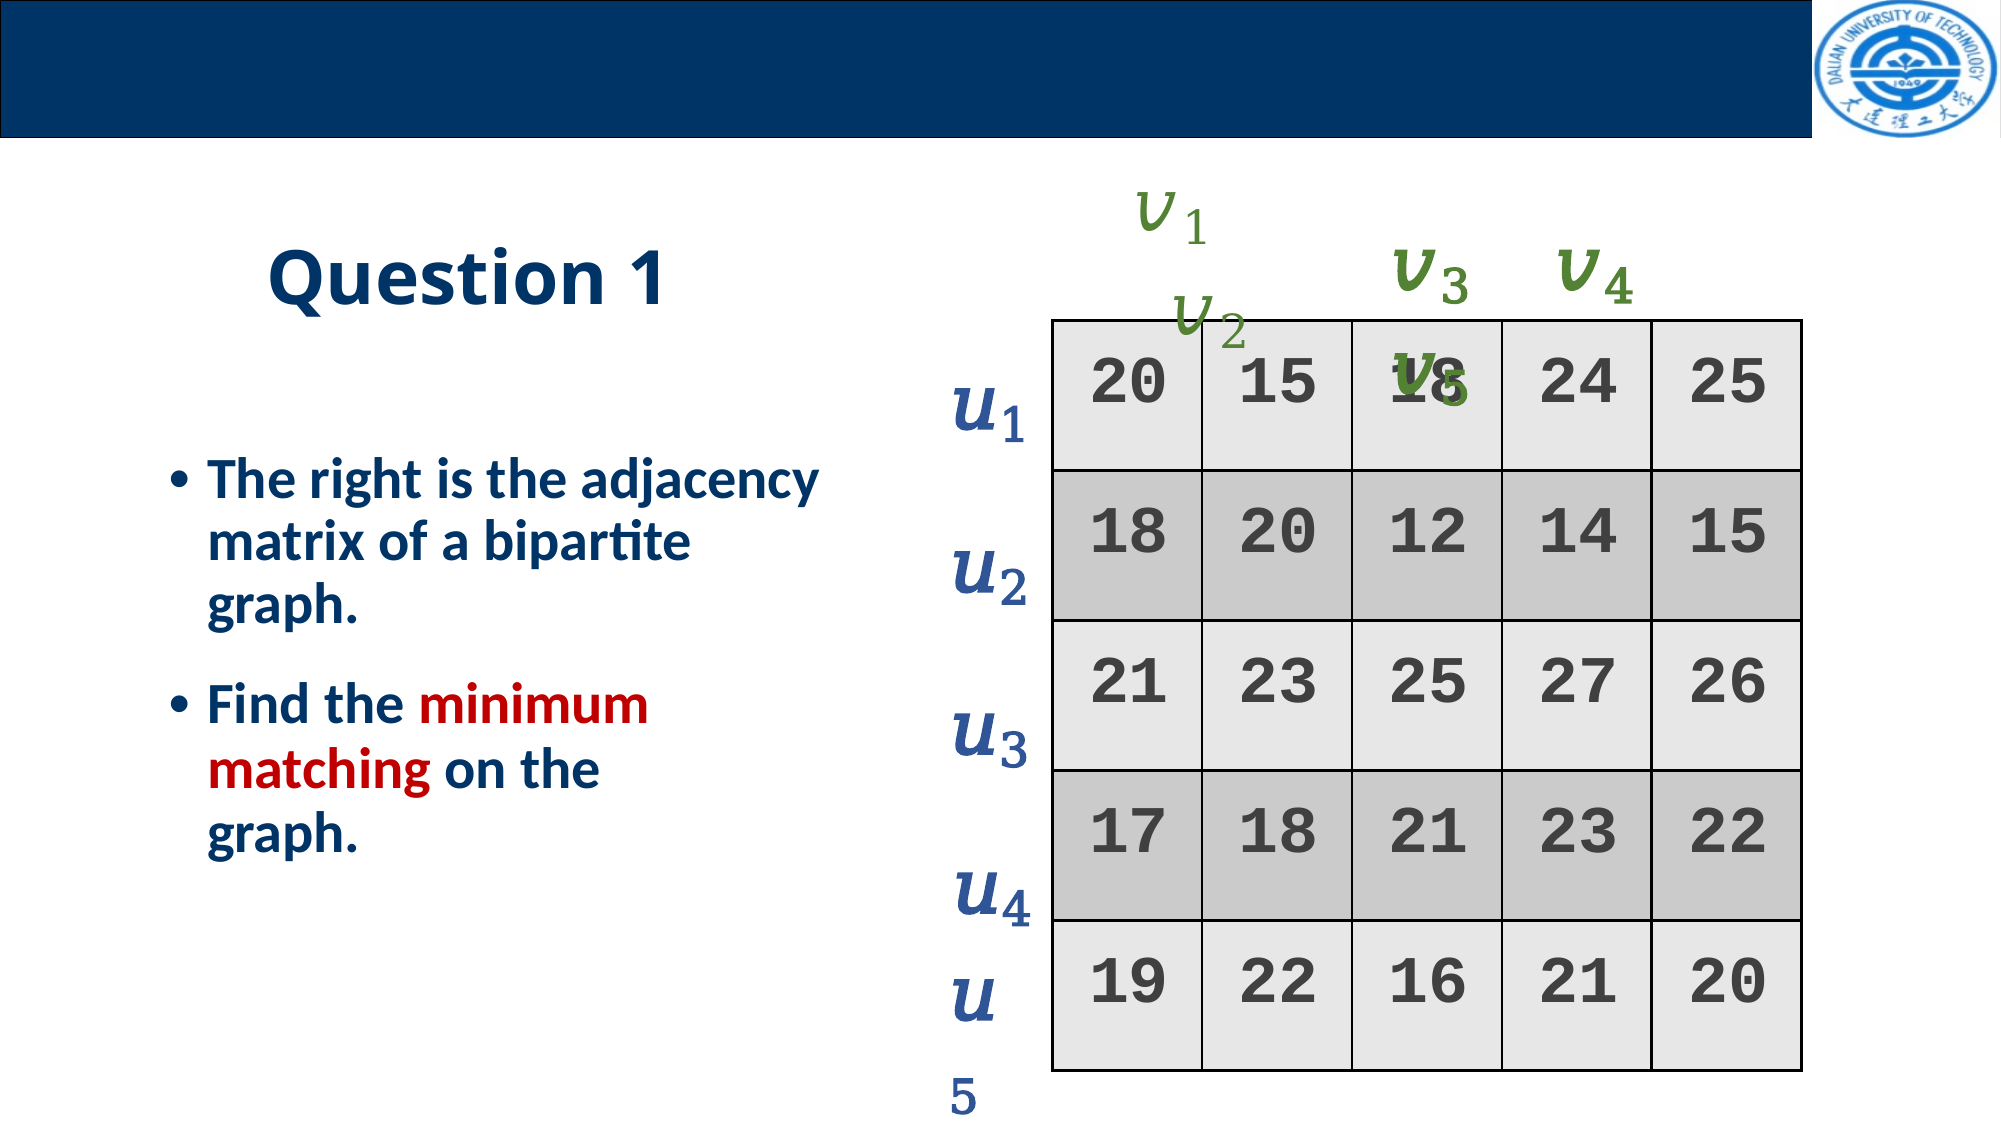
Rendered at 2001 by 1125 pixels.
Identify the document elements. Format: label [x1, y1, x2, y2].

table_cell [1054, 472, 1201, 619]
picture [1812, 0, 2000, 138]
table_cell [1503, 472, 1650, 619]
table_header [1653, 322, 1800, 469]
text_box [942, 344, 1033, 935]
table_cell [1203, 772, 1351, 919]
table_cell [1203, 622, 1351, 769]
table_cell [1353, 622, 1501, 769]
table_cell [1653, 472, 1800, 619]
text_box [167, 437, 846, 865]
table_cell [1203, 922, 1351, 1069]
text_box [1381, 206, 1773, 415]
text_box [946, 946, 1025, 1123]
table_cell [1653, 922, 1800, 1069]
table_cell [1353, 472, 1501, 619]
table_cell [1653, 772, 1800, 919]
table_header [1054, 322, 1201, 469]
table_cell [1503, 922, 1650, 1069]
table_cell [1503, 772, 1650, 919]
table_cell [1353, 922, 1501, 1069]
table_cell [1653, 622, 1800, 769]
text_box [264, 227, 679, 320]
table_header [1503, 415, 1650, 469]
table_header [1203, 322, 1351, 469]
table_cell [1054, 622, 1201, 769]
table_cell [1054, 772, 1201, 919]
table_cell [1353, 772, 1501, 919]
title [1087, 148, 1322, 358]
table_cell [1503, 622, 1650, 769]
table_header [1353, 322, 1501, 469]
table_cell [1054, 922, 1201, 1069]
table_cell [1203, 472, 1351, 619]
